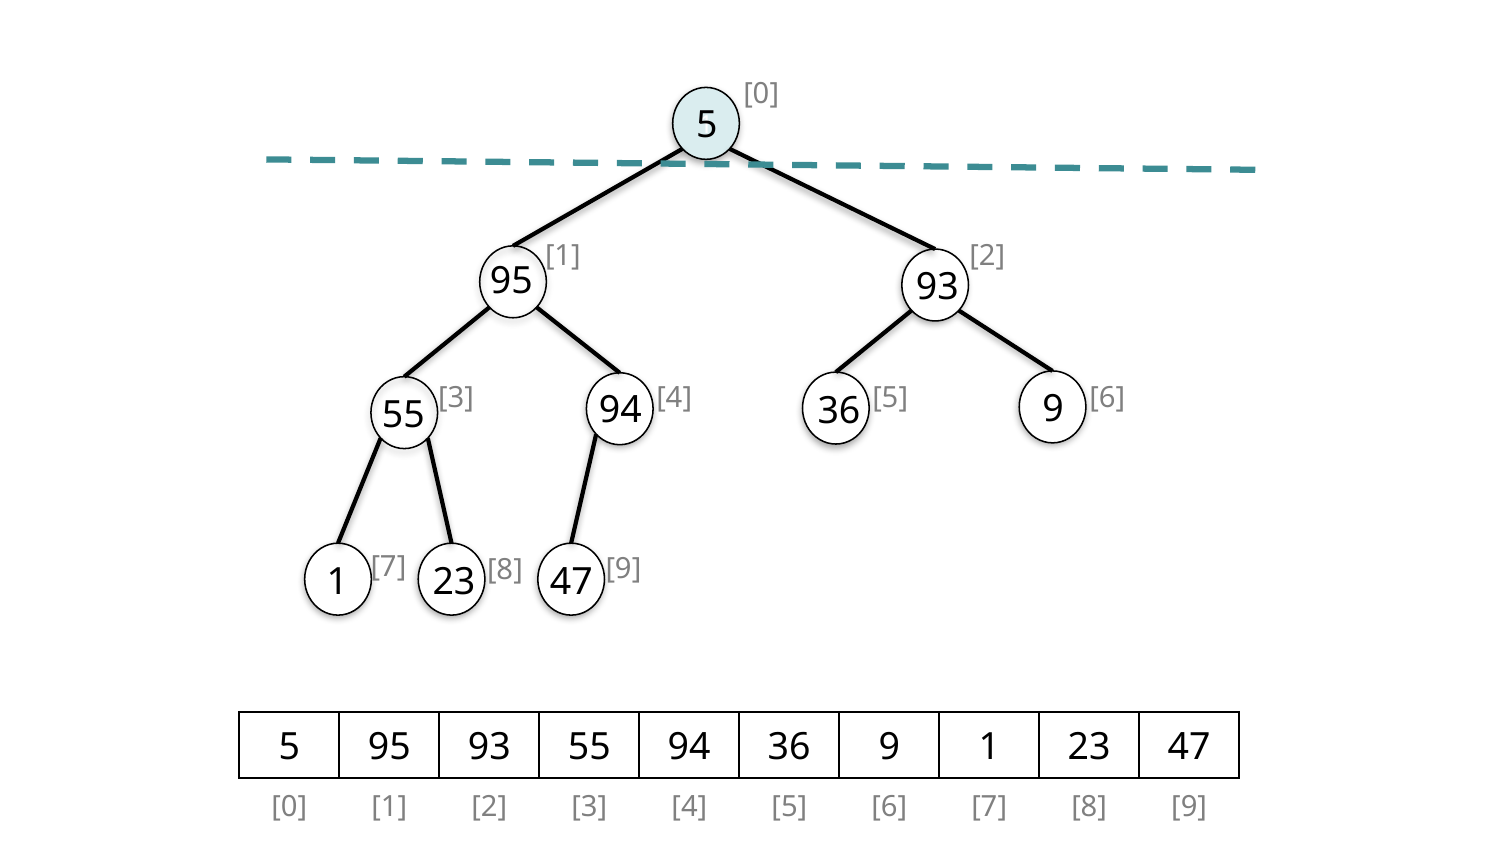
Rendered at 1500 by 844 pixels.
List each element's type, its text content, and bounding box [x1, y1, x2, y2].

text_box [387, 442, 422, 450]
table_cell [5] [739, 779, 839, 839]
text_box [497, 245, 507, 249]
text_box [337, 437, 381, 544]
text_box 1 [311, 549, 363, 610]
text_box [1057, 370, 1071, 376]
text_box 1 [688, 152, 724, 157]
text_box [363, 590, 371, 605]
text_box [835, 310, 912, 373]
table_header 9 [840, 713, 938, 777]
text_box [318, 543, 333, 549]
text_box [551, 543, 566, 549]
text_box [494, 309, 531, 319]
table_cell [2] [439, 779, 539, 839]
text_box 1 [688, 86, 724, 92]
table_cell [3] [539, 779, 639, 839]
text_box [0] [728, 66, 794, 117]
text_box 93 [901, 254, 974, 315]
text_box [9] [590, 542, 657, 592]
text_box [958, 310, 1053, 372]
table_header 95 [340, 713, 438, 777]
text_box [536, 307, 620, 374]
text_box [729, 178, 936, 250]
table_cell [7] [939, 779, 1039, 839]
text_box [816, 371, 831, 378]
text_box 47 [535, 549, 608, 610]
text_box [940, 248, 954, 254]
text_box [8] [472, 542, 538, 593]
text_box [570, 433, 597, 544]
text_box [427, 437, 452, 544]
table_header 94 [640, 713, 738, 777]
text_box [5] [857, 370, 923, 421]
text_box 94 [584, 377, 657, 438]
text_box [602, 438, 641, 446]
text_box [552, 610, 590, 616]
text_box [7] [355, 539, 422, 590]
text_box [303, 556, 311, 602]
text_box 23 [417, 549, 491, 610]
text_box [6] [1074, 370, 1140, 421]
table_cell [8] [1039, 779, 1139, 839]
text_box [817, 439, 855, 445]
text_box [319, 610, 357, 616]
text_box 36 [802, 378, 876, 439]
table_header 47 [1140, 713, 1238, 777]
text_box [3] [423, 383, 489, 421]
text_box [433, 610, 470, 616]
text_box [2] [954, 228, 1020, 279]
text_box 55 [367, 382, 440, 442]
text_box [1033, 437, 1072, 444]
table_header 36 [740, 713, 838, 777]
table_header 55 [540, 713, 638, 777]
table_cell [4] [639, 779, 739, 839]
table_cell [1] [339, 779, 439, 839]
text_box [266, 159, 1267, 171]
text_box 9 [1027, 376, 1079, 437]
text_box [404, 307, 490, 377]
text_box [625, 372, 637, 377]
text_box [1] [530, 255, 596, 279]
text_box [512, 148, 683, 157]
table_cell [9] [1139, 779, 1239, 839]
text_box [729, 148, 936, 157]
table_header 1 [940, 713, 1038, 777]
text_box [385, 376, 399, 382]
text_box 95 [475, 249, 548, 309]
text_box [916, 315, 953, 322]
text_box 1 [733, 117, 741, 146]
text_box [4] [641, 370, 707, 421]
text_box [1079, 421, 1085, 431]
text_box [1018, 382, 1027, 432]
text_box [455, 542, 471, 549]
table_header 23 [1040, 713, 1138, 777]
table_cell [0] [239, 779, 339, 839]
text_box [512, 178, 683, 247]
table_cell [6] [839, 779, 939, 839]
table_header 5 [240, 713, 338, 777]
text_box 5 [681, 92, 733, 152]
table_header 93 [440, 713, 538, 777]
text_box 1 [671, 98, 681, 146]
